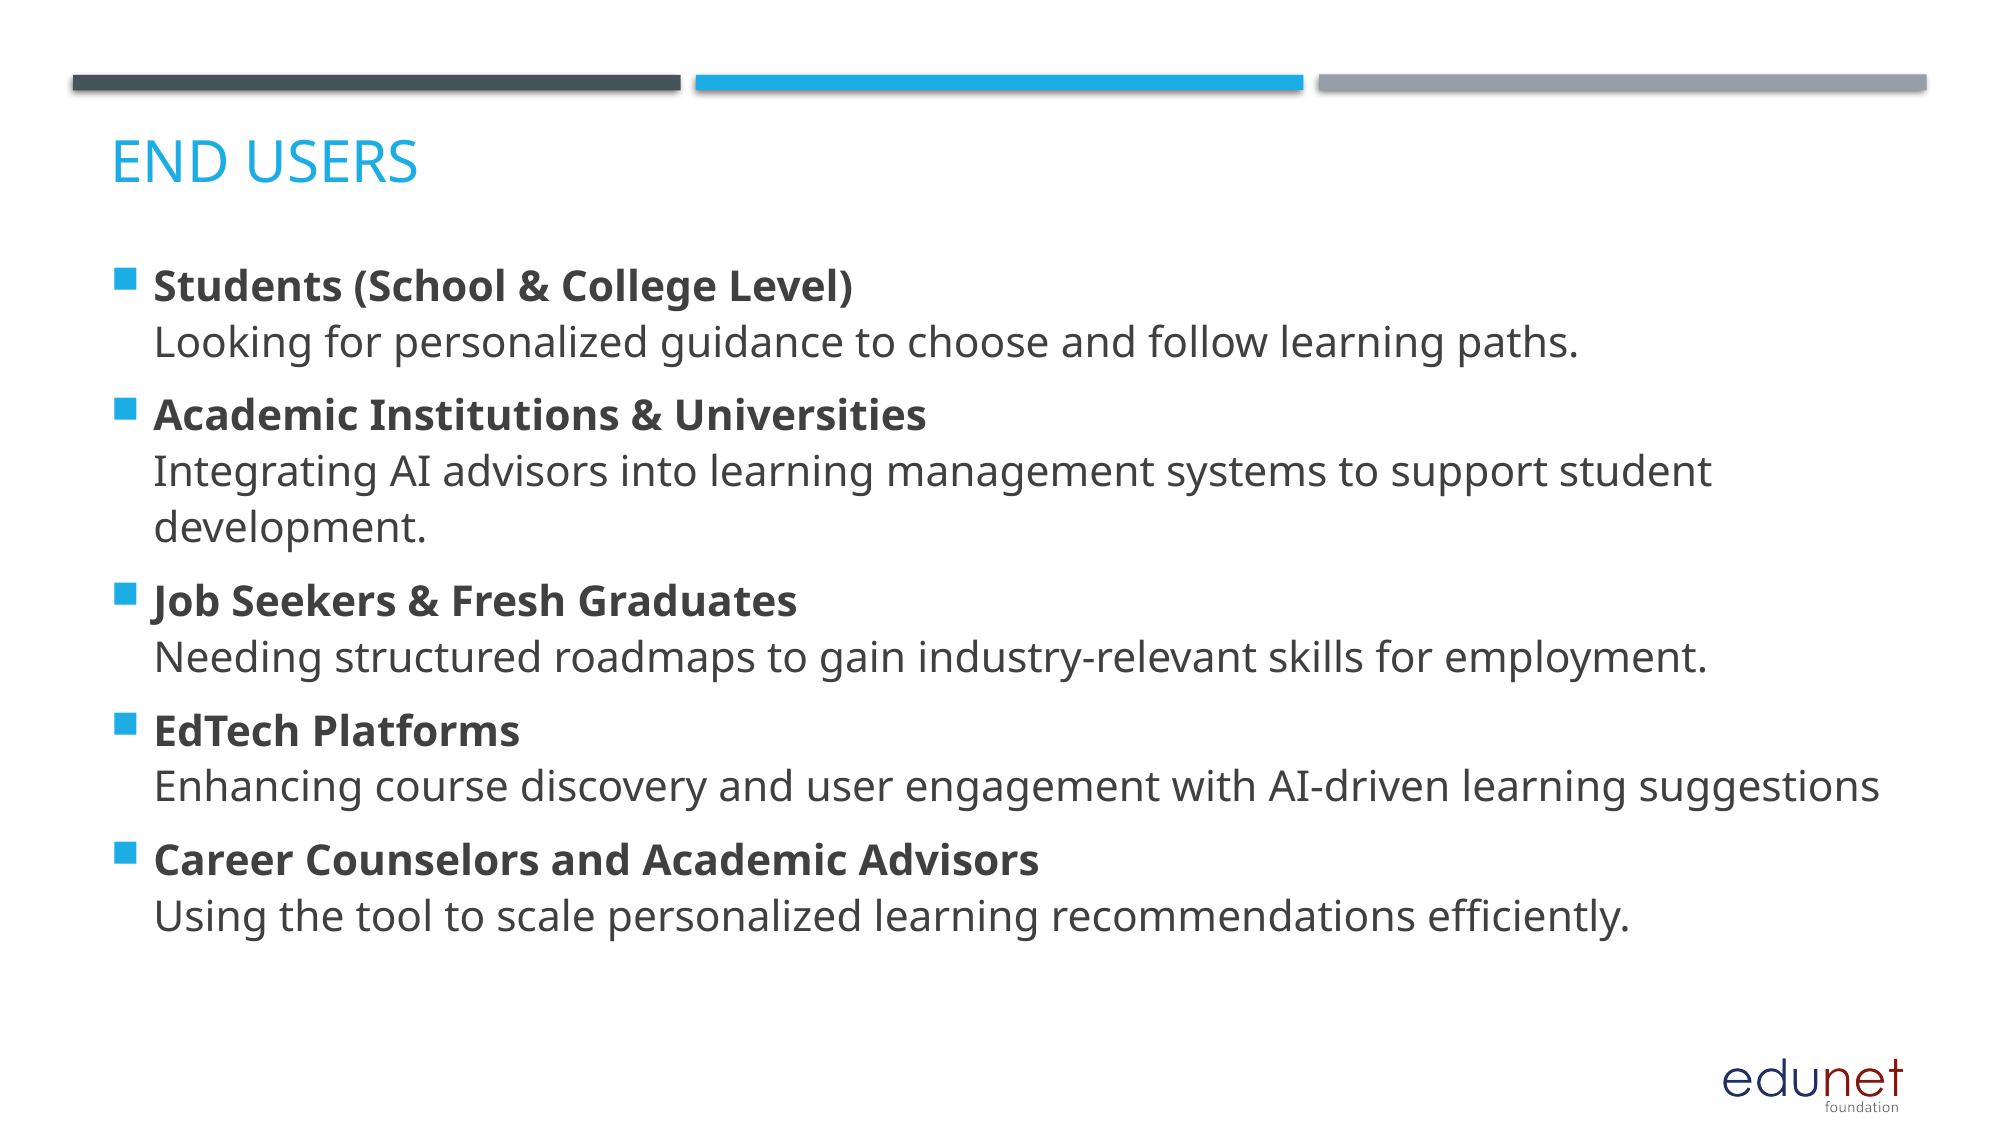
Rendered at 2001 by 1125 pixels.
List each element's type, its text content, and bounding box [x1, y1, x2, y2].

picture [1719, 1056, 1905, 1116]
list Students (School & College Level) Looking for personalized guidance to choose and follow learning paths. Academic Institutions & Universities Integrating AI advisors into learning management systems to support student development. Job Seekers & Fresh Graduates Needing structured roadmaps to gain industry-relevant skills for employment. EdTech Platforms Enhancing course discovery and user engagement with AI-driven learning suggestions Career Counselors and Academic Advisors Using the tool to scale personalized learning recommendations efficiently. [95, 213, 1905, 981]
title End users [95, 115, 1905, 203]
